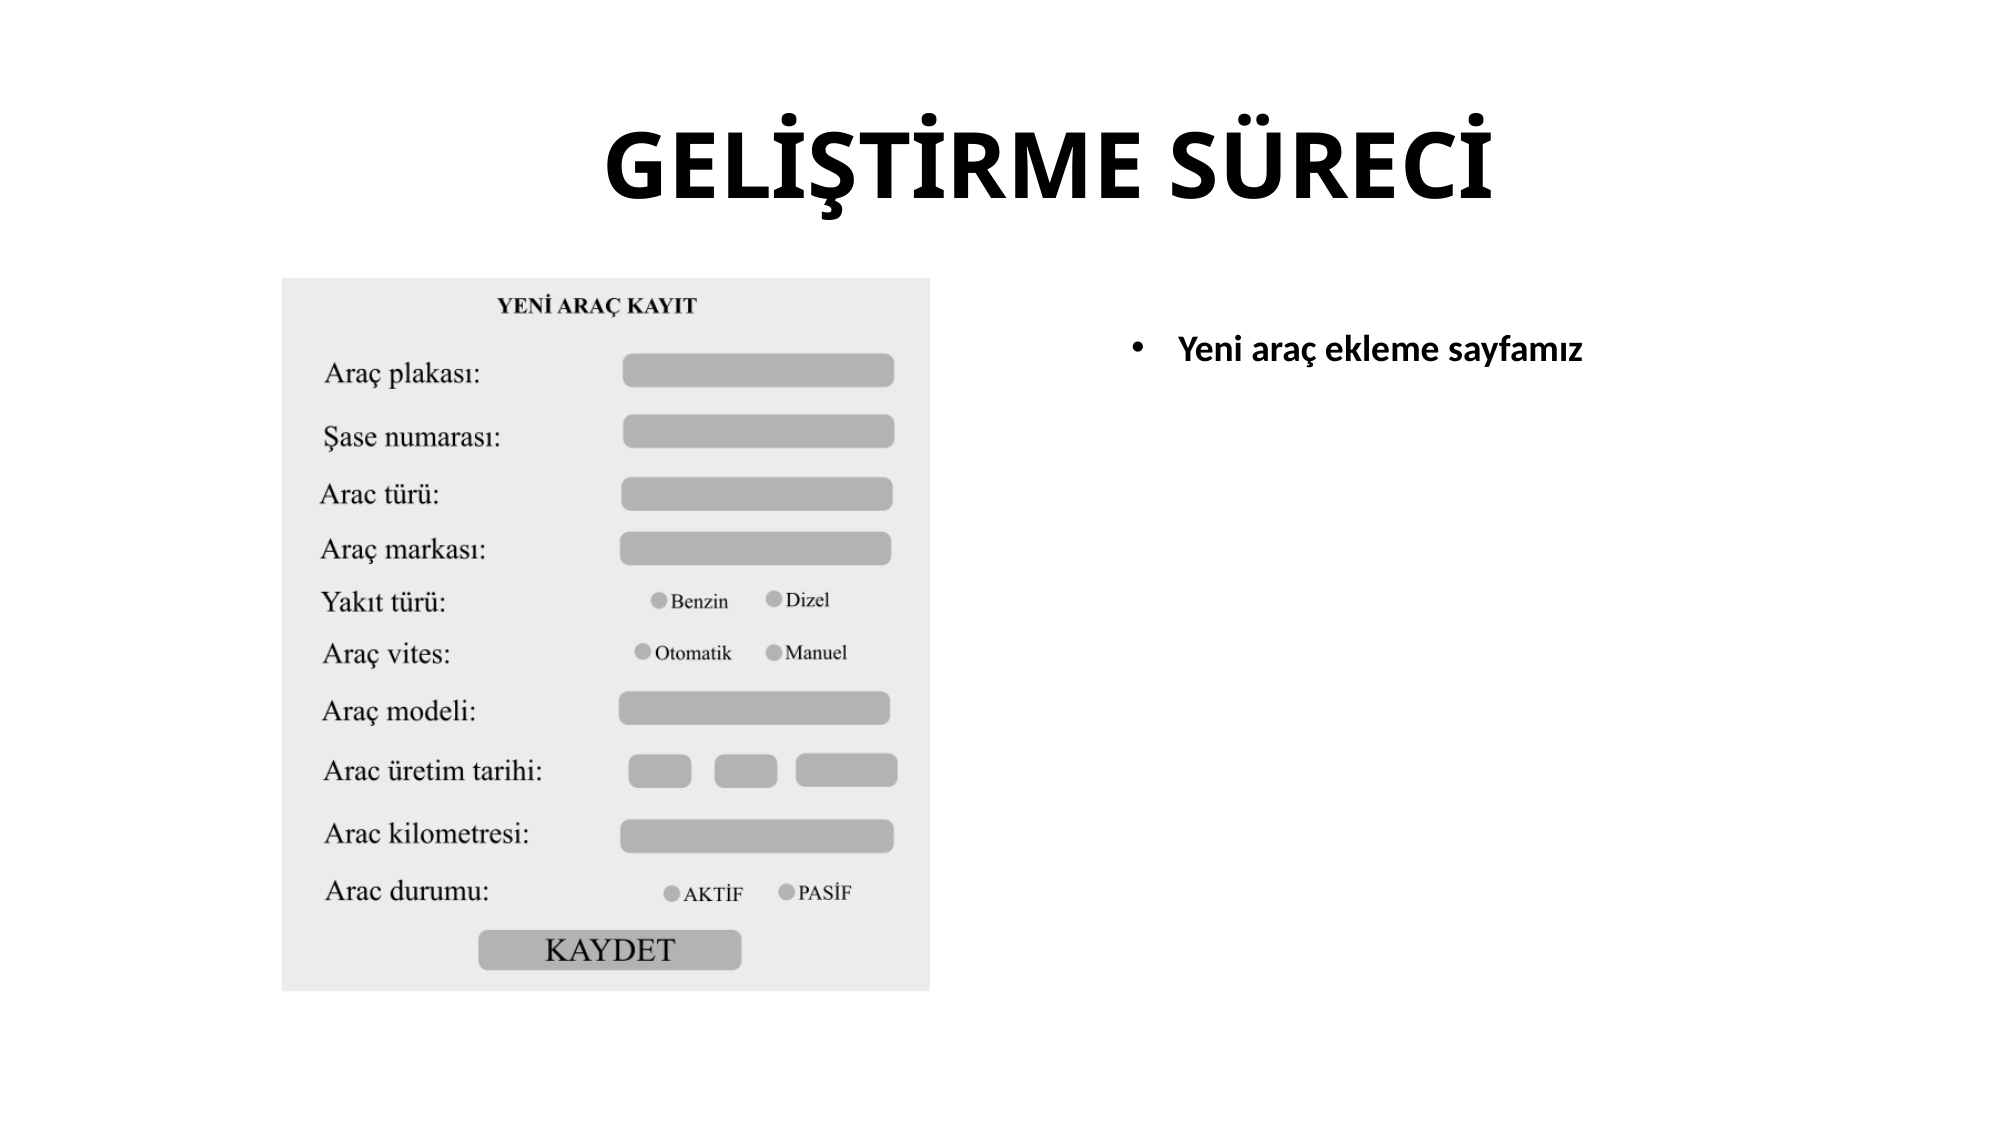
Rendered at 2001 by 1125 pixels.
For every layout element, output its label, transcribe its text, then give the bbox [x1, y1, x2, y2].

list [281, 277, 931, 992]
text_box Yeni araç ekleme sayfamız [1116, 316, 1652, 377]
title GELİŞTİRME SÜRECİ [137, 59, 1863, 278]
